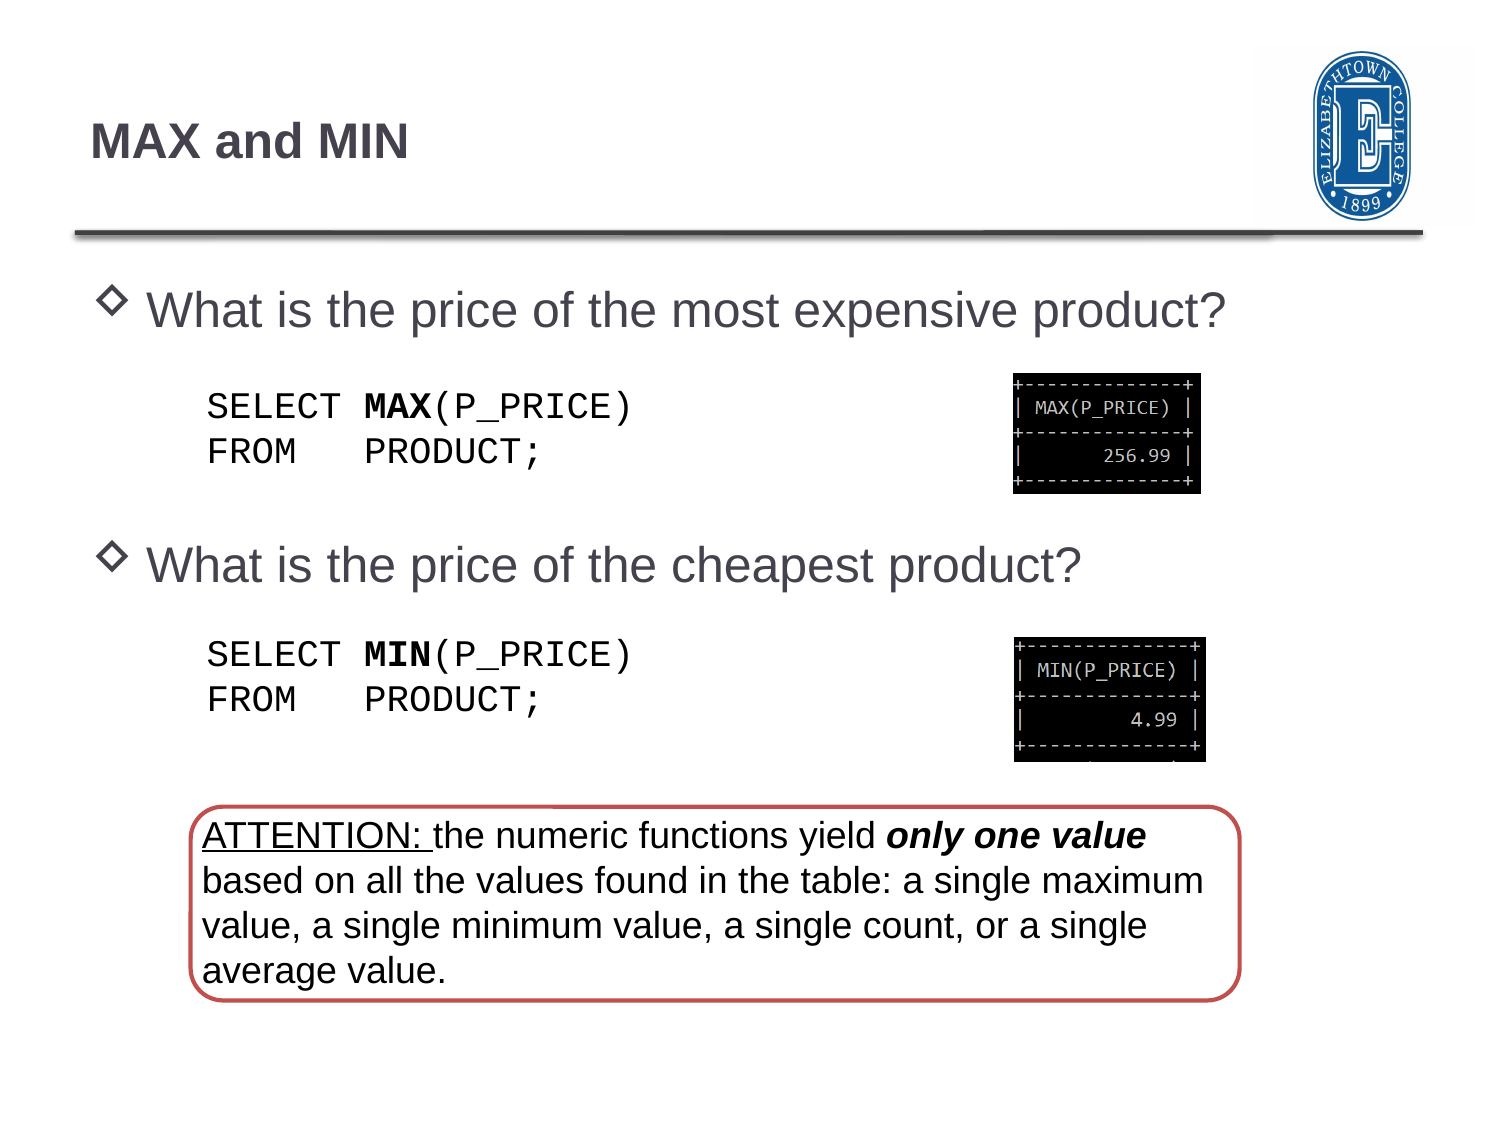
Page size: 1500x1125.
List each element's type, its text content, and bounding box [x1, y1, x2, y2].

picture [1013, 637, 1207, 763]
title MAX and MIN [74, 44, 1272, 233]
picture [1013, 373, 1201, 494]
text_box SELECT MAX(P_PRICE) FROM PRODUCT; [191, 373, 672, 479]
text_box [188, 804, 1242, 1003]
picture [1272, 44, 1474, 228]
text_box ATTENTION: the numeric functions yield only one value based on all the values found in the table: a single maximum value, a single minimum value, a single count, or a single average value. [187, 803, 1233, 999]
text_box SELECT MIN(P_PRICE) FROM PRODUCT; [191, 621, 672, 727]
list What is the price of the most expensive product? What is the price of the cheapest product? [75, 269, 1369, 795]
